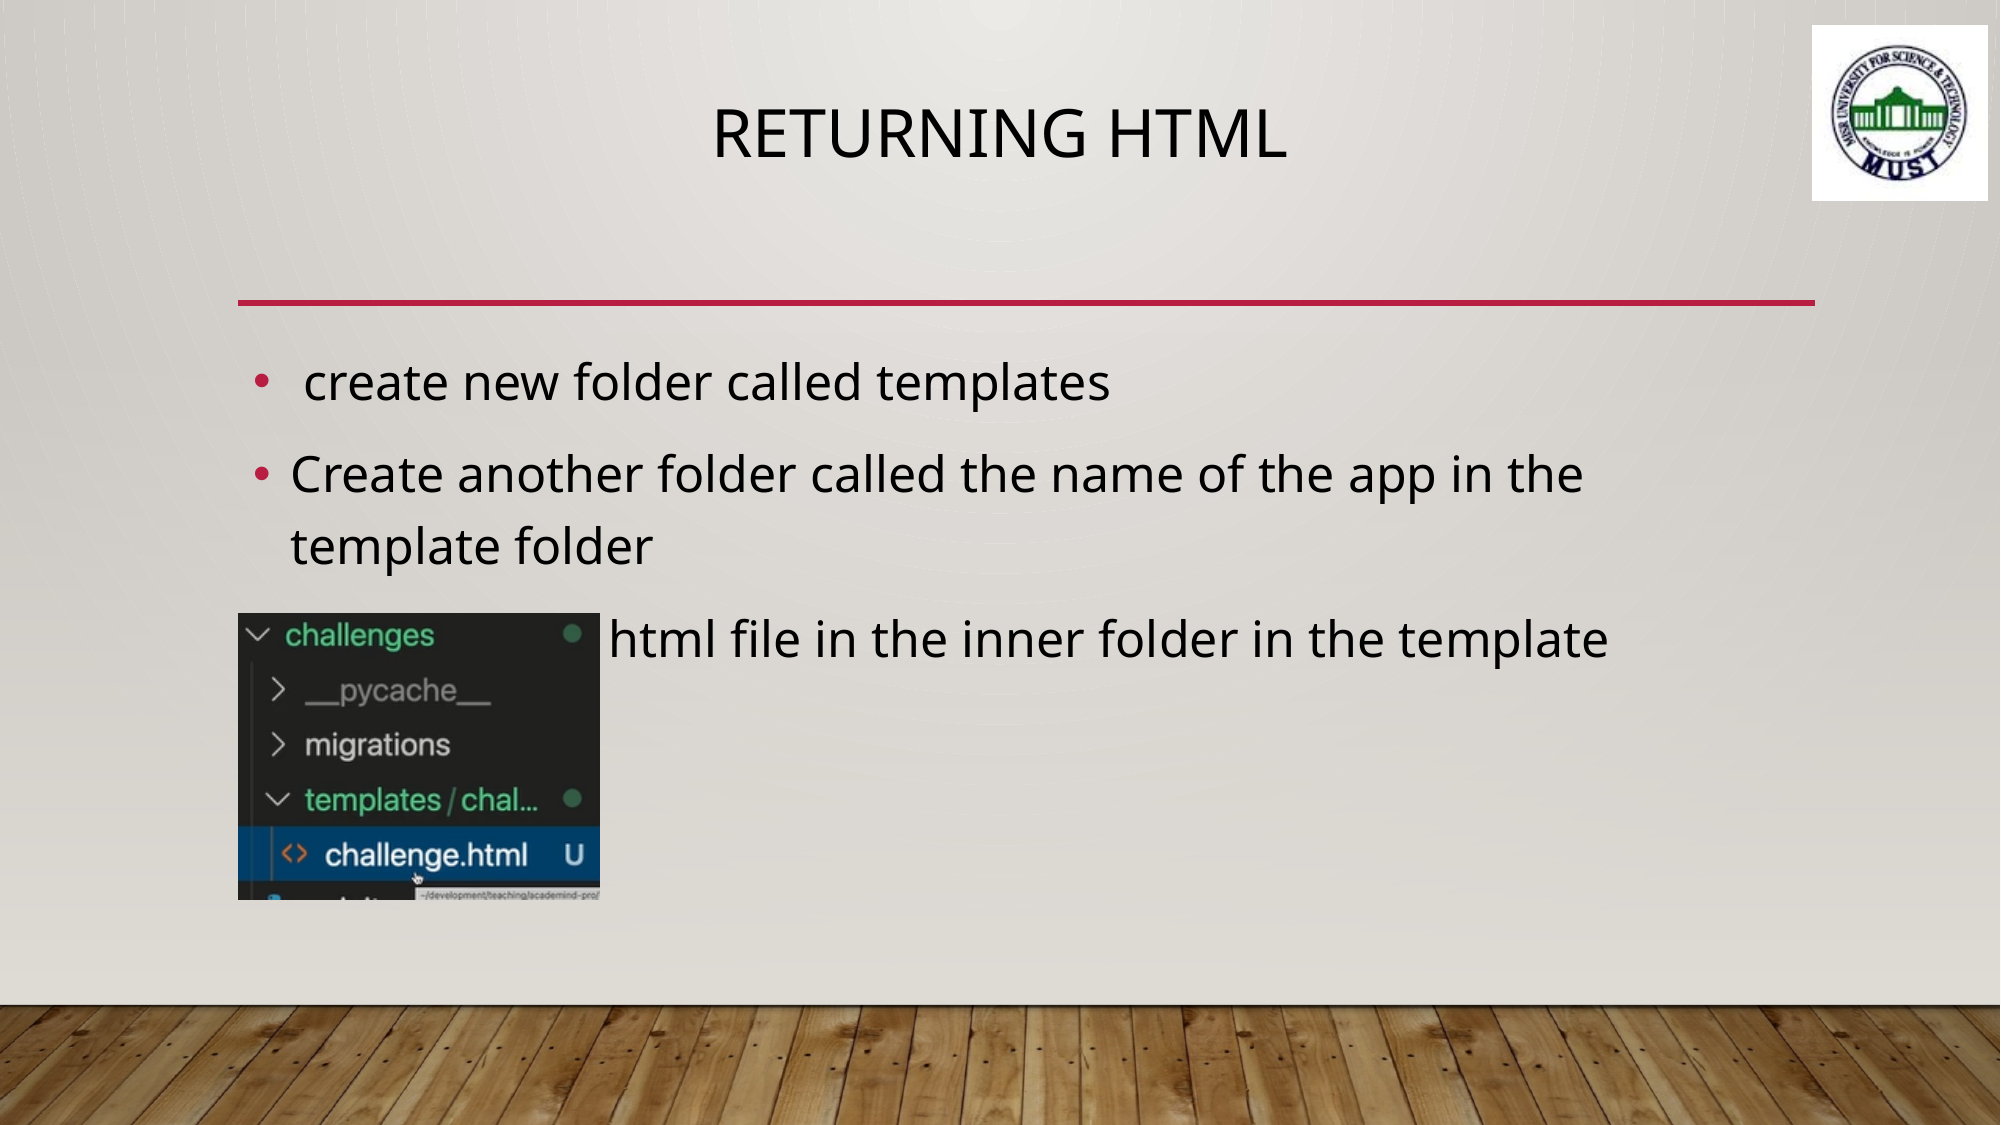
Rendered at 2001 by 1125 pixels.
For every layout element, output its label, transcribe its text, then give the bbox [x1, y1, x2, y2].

picture [0, 1005, 2000, 1125]
picture [1812, 25, 1988, 202]
list create new folder called templates Create another folder called the name of the app in the template folder Create a new html file in the inner folder in the template [238, 330, 1814, 897]
title Returning html [137, 92, 1863, 310]
picture [237, 613, 600, 900]
